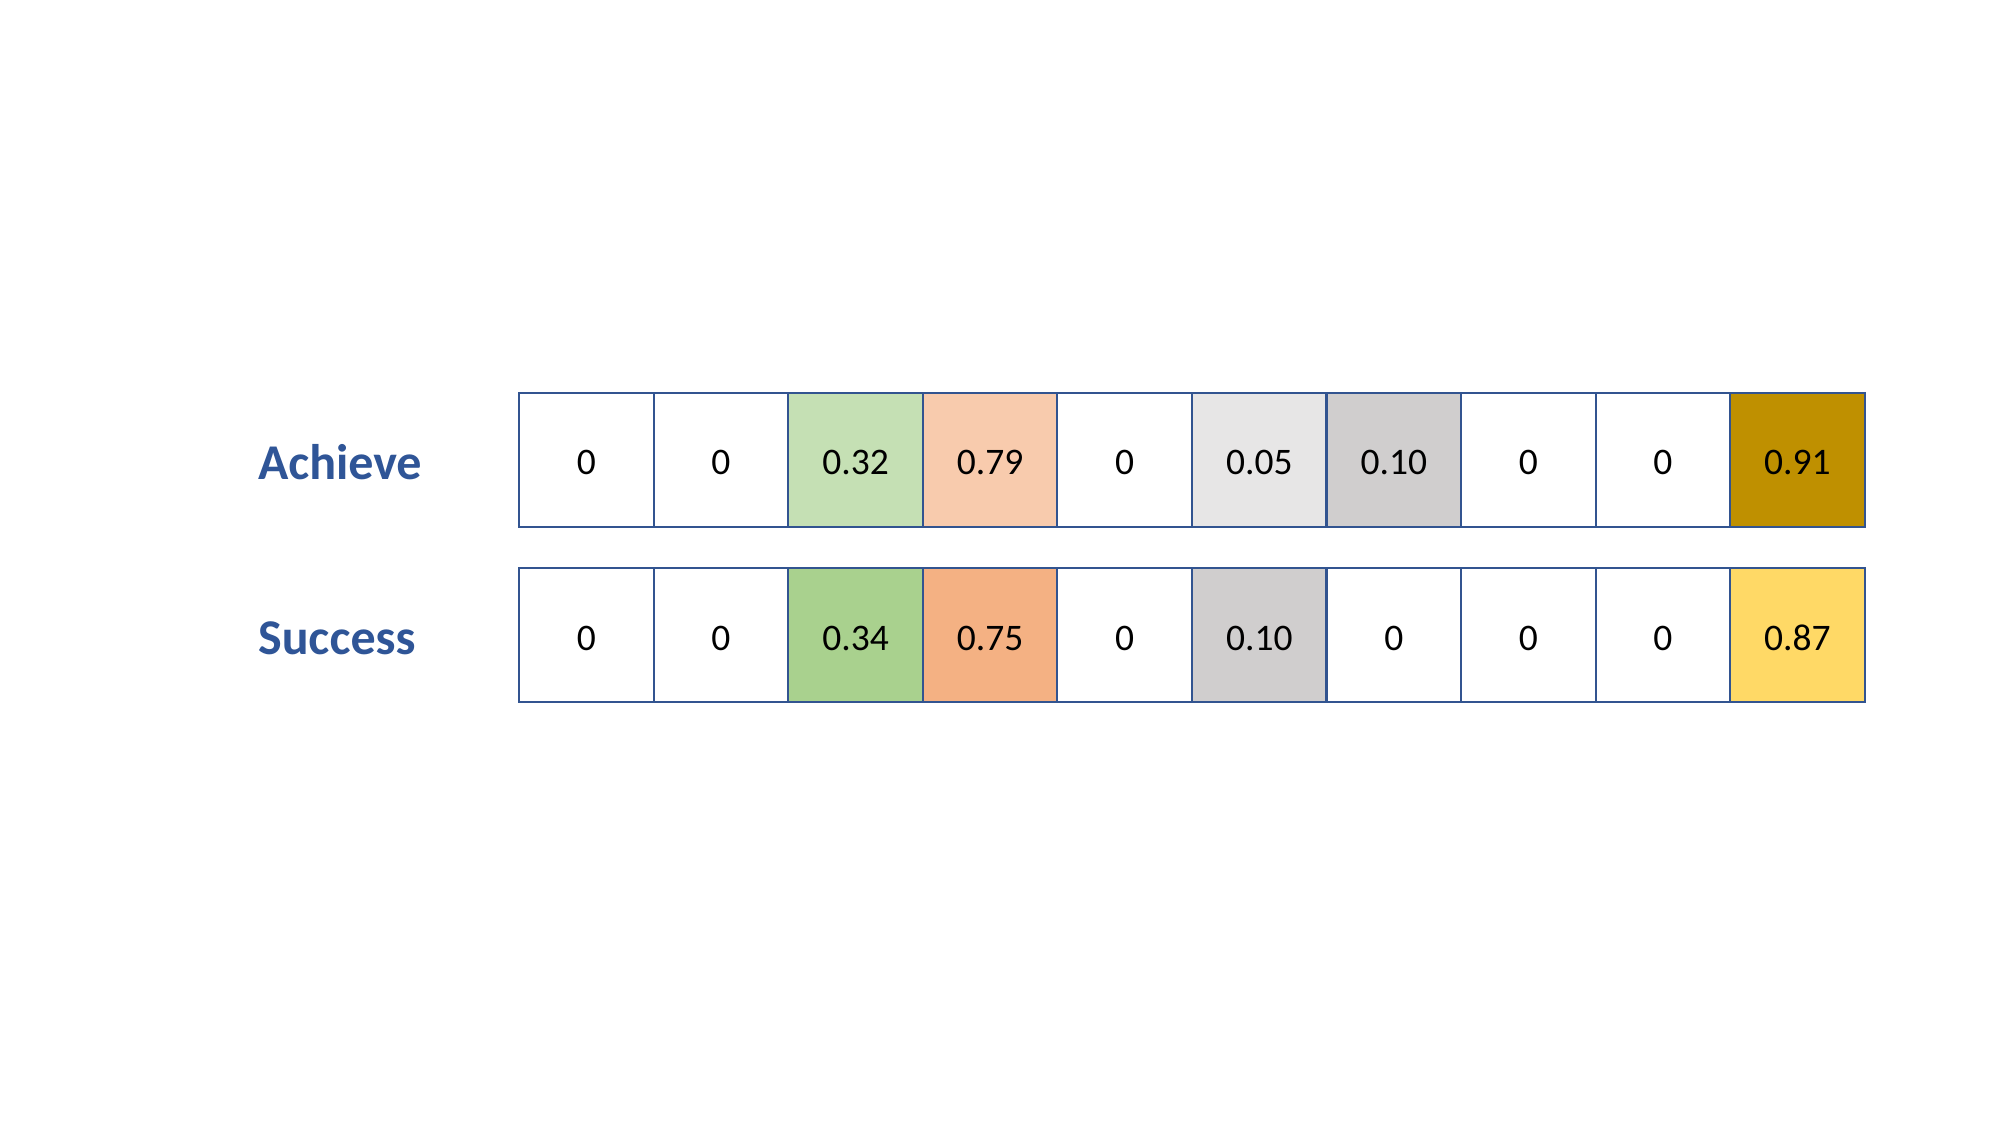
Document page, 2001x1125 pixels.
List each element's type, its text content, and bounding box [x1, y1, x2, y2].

text_box Success [243, 596, 484, 672]
text_box 0 [1056, 392, 1191, 528]
text_box 0 [1595, 392, 1729, 528]
text_box Achieve [243, 422, 484, 497]
text_box 0 [1056, 567, 1191, 703]
text_box 0.91 [1729, 392, 1866, 528]
text_box 0.05 [1191, 392, 1325, 528]
text_box 0.10 [1191, 567, 1325, 703]
text_box 0.75 [922, 567, 1056, 703]
text_box 0 [518, 392, 653, 528]
text_box 0 [1595, 567, 1729, 703]
text_box 0 [653, 567, 787, 703]
text_box 0.32 [787, 392, 922, 528]
text_box 0.79 [922, 392, 1056, 528]
text_box 0.34 [787, 567, 922, 703]
text_box 0 [1325, 567, 1460, 703]
text_box 0 [518, 567, 653, 703]
text_box 0 [653, 392, 787, 528]
text_box 0 [1460, 392, 1595, 528]
text_box 0.87 [1729, 567, 1866, 703]
text_box 0.10 [1325, 392, 1460, 528]
text_box 0 [1460, 567, 1595, 703]
